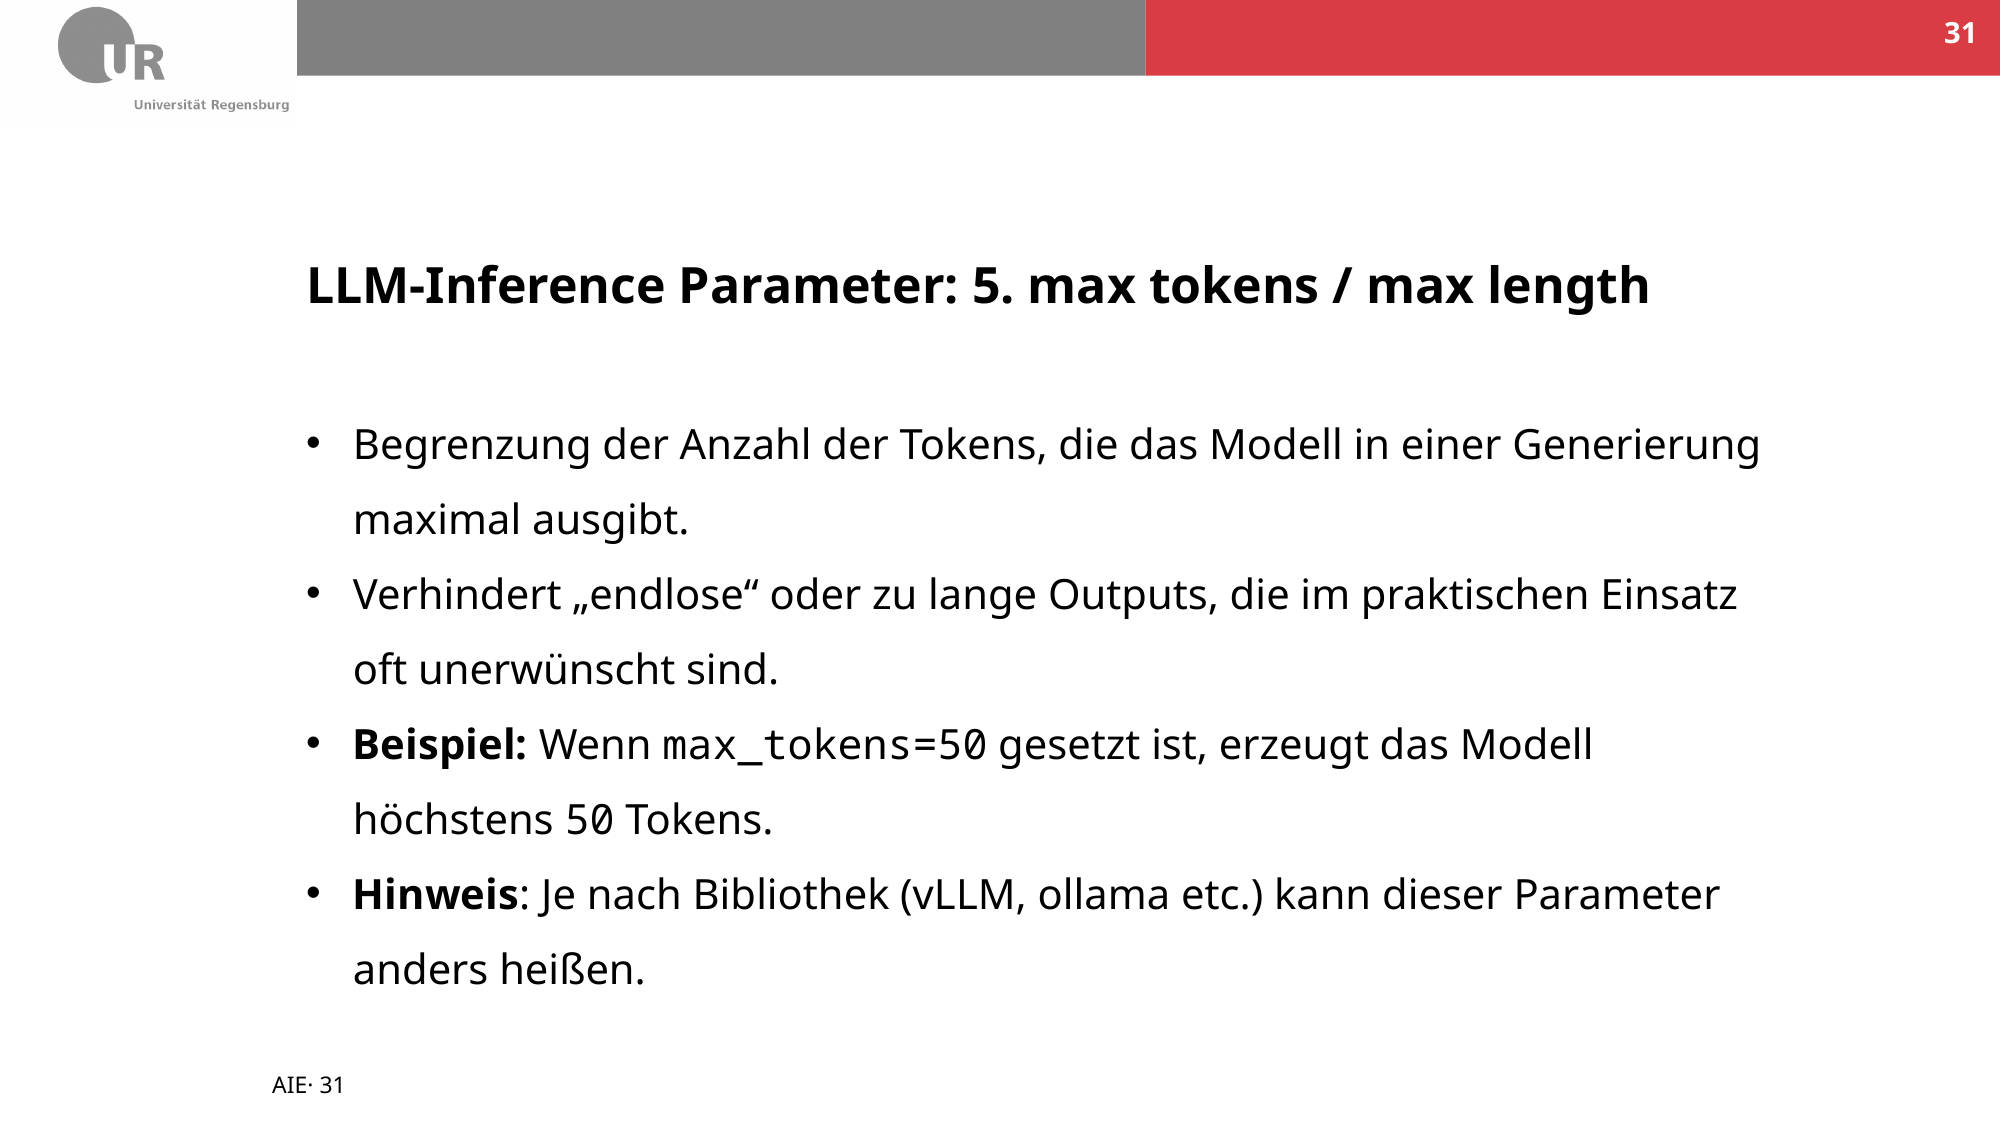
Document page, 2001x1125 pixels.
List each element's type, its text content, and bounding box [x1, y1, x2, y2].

text_box 31 [1921, 7, 1993, 68]
title LLM-Inference Parameter: 5. max tokens / max length [291, 246, 1864, 361]
text_box Begrenzung der Anzahl der Tokens, die das Modell in einer Generierung maximal ausgibt. Verhindert „endlose“ oder zu lange Outputs, die im praktischen Einsatz oft unerwünscht sind. Beispiel: Wenn max_tokens=50 gesetzt ist, erzeugt das Modell höchstens 50 Tokens. Hinweis: Je nach Bibliothek (vLLM, ollama etc.) kann dieser Parameter anders heißen. [291, 385, 1792, 1000]
picture [0, 0, 297, 126]
